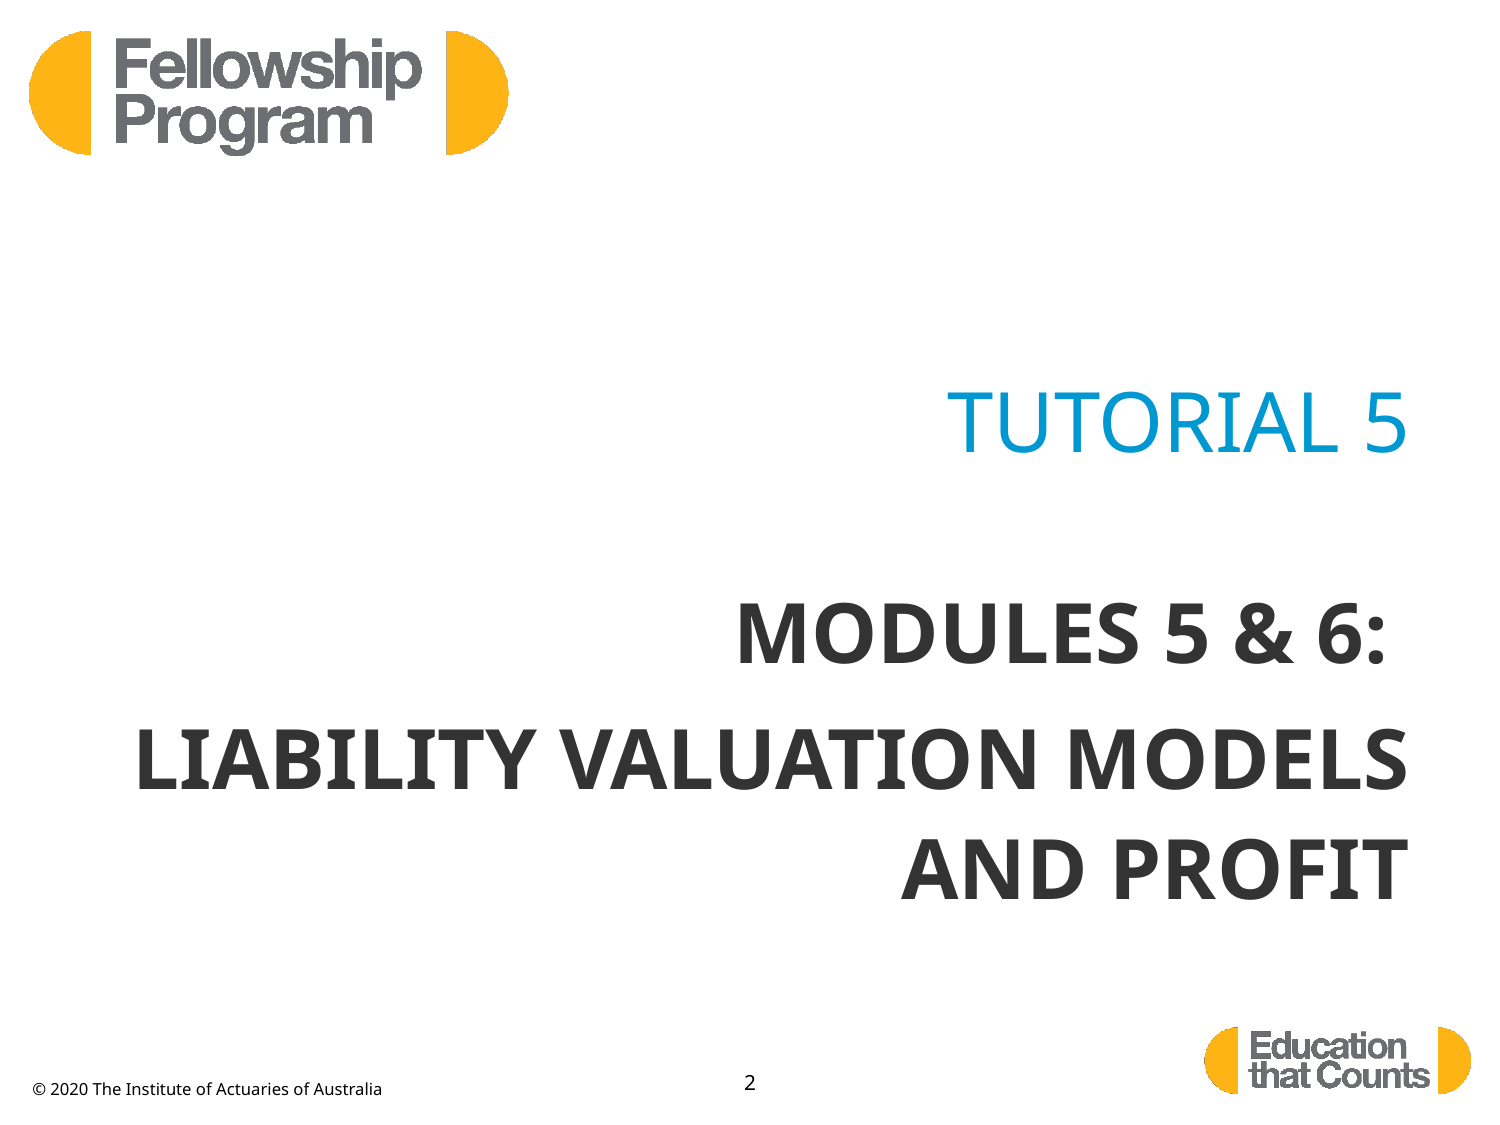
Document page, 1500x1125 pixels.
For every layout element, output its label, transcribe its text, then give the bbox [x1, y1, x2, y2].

list Modules 5 & 6: liability valuation models and profit [74, 562, 1425, 929]
picture [2, 19, 520, 166]
title Tutorial 5 [525, 361, 1425, 480]
picture [1198, 1021, 1477, 1100]
